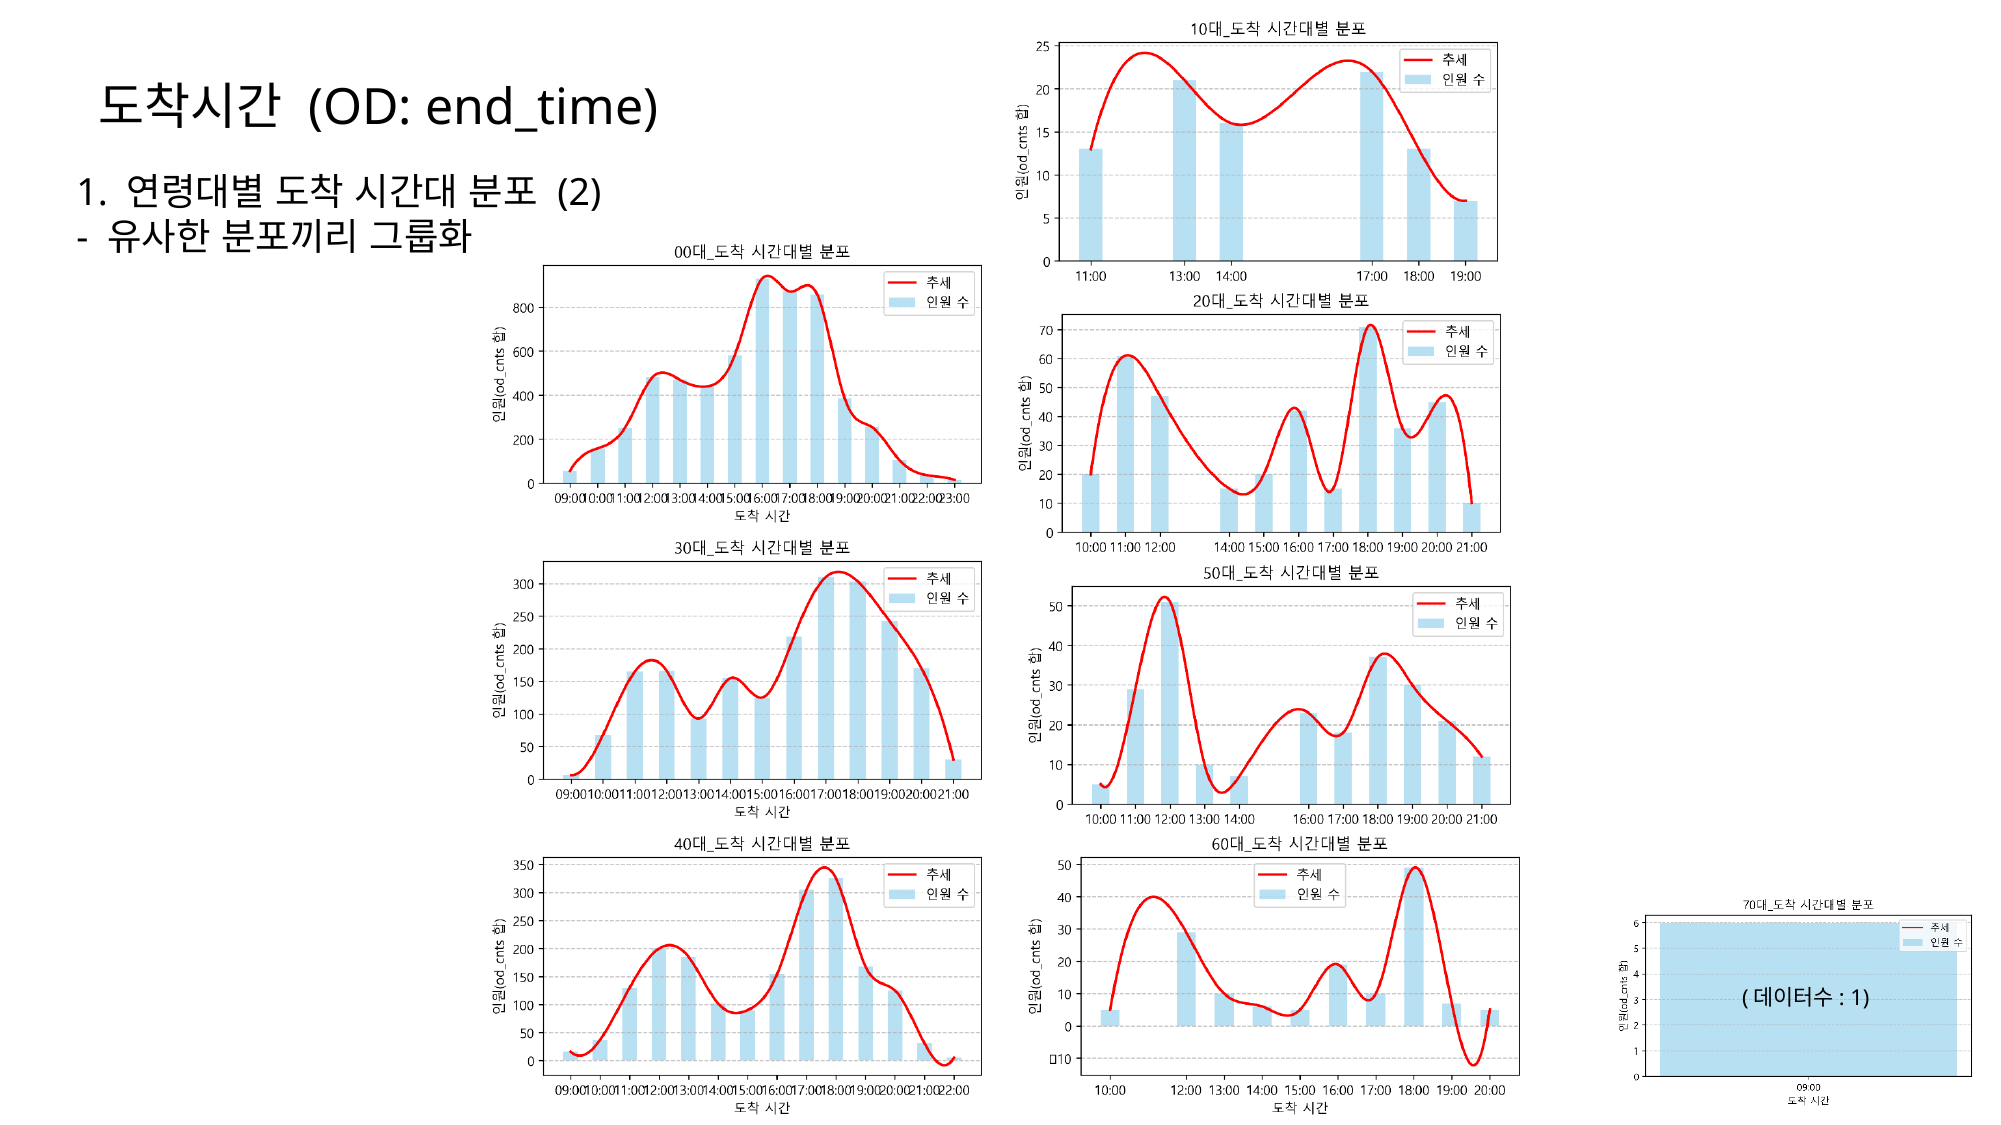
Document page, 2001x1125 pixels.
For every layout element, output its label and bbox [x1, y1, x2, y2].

picture [1007, 13, 1528, 1125]
picture [484, 236, 990, 1125]
picture [1612, 892, 1978, 1113]
text_box [67, 67, 690, 267]
